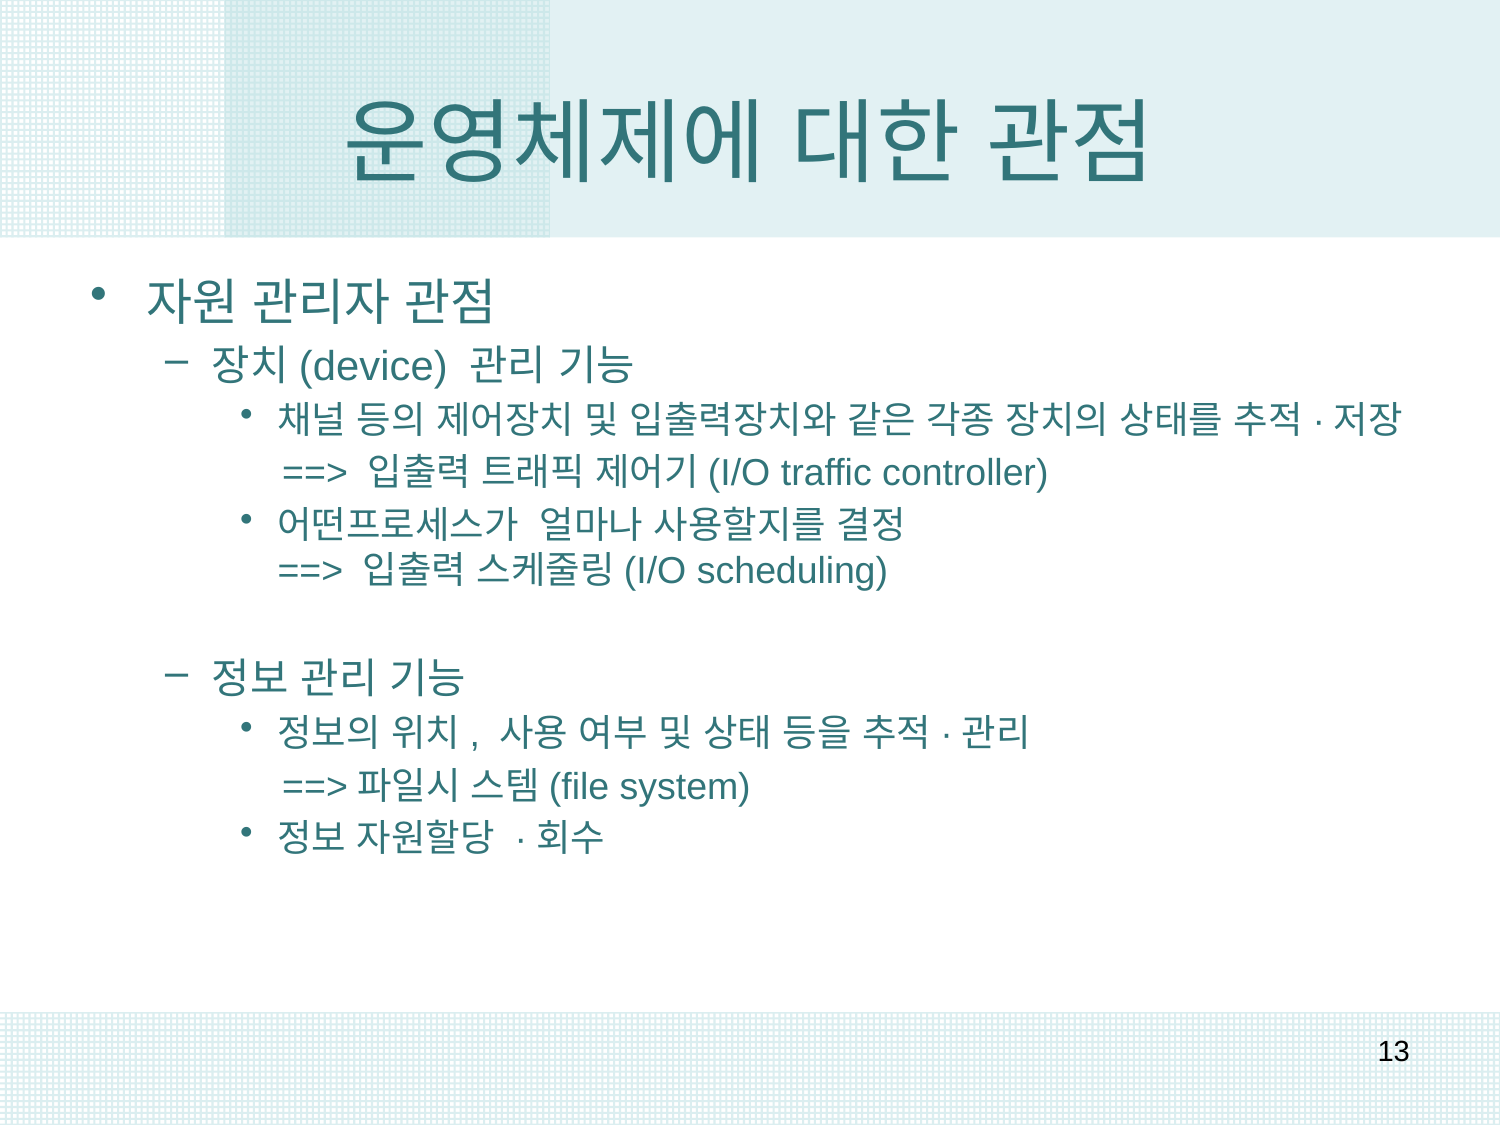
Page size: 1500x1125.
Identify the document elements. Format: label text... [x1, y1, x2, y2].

title 운영체제에 대한 관점 [74, 44, 1426, 233]
slide_number 13 [1074, 1024, 1426, 1103]
list 자원 관리자 관점 장치(device) 관리 기능 채널 등의 제어장치 및 입출력장치와 같은 각종 장치의 상태를 추적·저장 ==> 입출력 트래픽 제어기(I/O traffic controller) 어떤프로세스가 얼마나 사용할지를 결정 ==> 입출력 스케줄링(I/O scheduling) 정보 관리 기능 정보의 위치, 사용 여부 및 상태 등을 추적·관리 ==>파일시 스템(file system) 정보 자원할당 ·회수 [74, 262, 1426, 1006]
